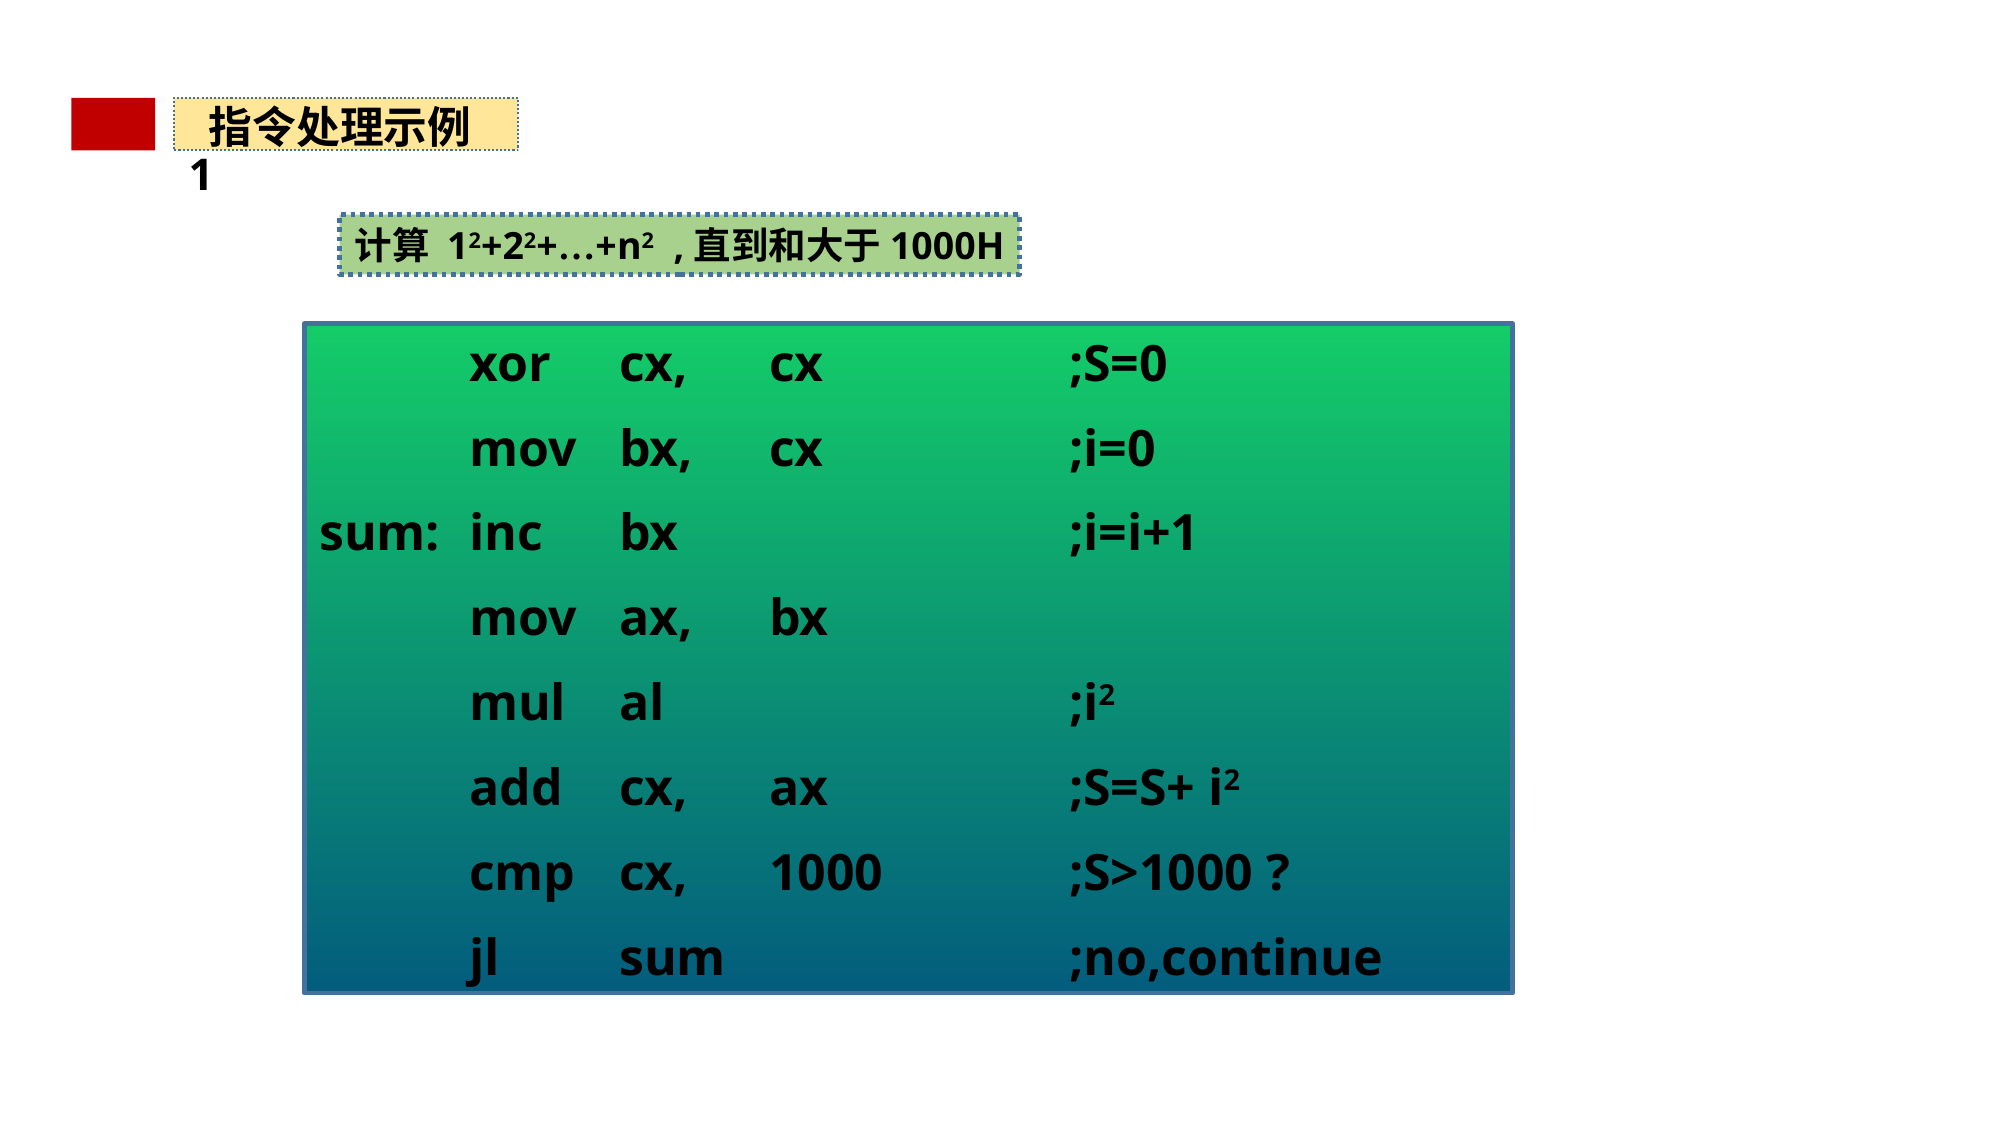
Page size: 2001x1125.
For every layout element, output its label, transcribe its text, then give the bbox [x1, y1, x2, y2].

text_box 计算 12+22+…+n2 ,直到和大于1000H [339, 214, 1020, 275]
text_box 指令处理示例1 [173, 98, 518, 151]
text_box [70, 97, 156, 151]
text_box xor cx, cx ;S=0 mov bx, cx ;i=0 sum: inc bx ;i=i+1 mov ax, bx mul al ;i2 add cx, ax ;S=S+ i2 cmp cx, 1000 ;S>1000 ? jl sum ;no,continue [304, 323, 1513, 994]
